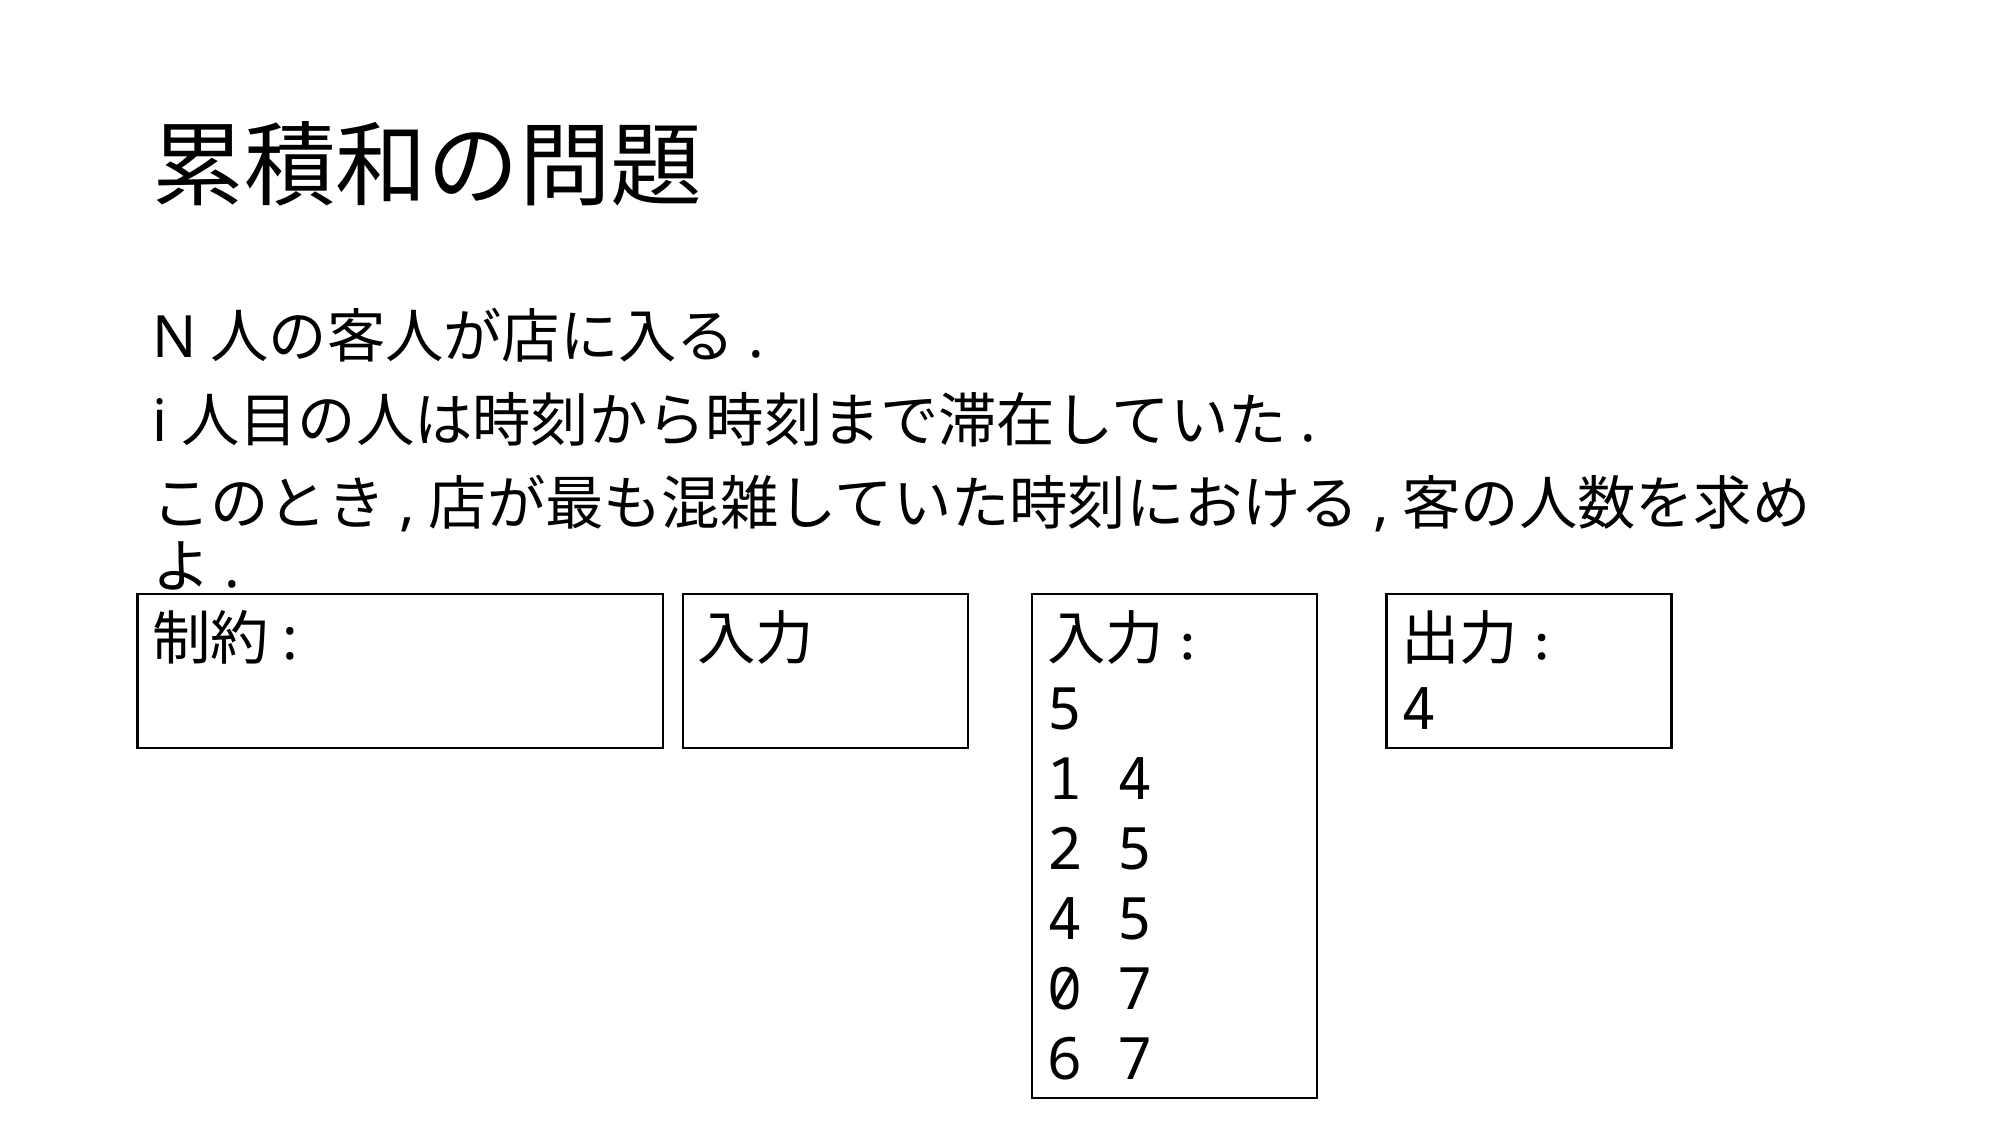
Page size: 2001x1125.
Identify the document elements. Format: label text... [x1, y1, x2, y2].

title 累積和の問題 [137, 59, 1863, 278]
text_box 出力: 4 [1385, 593, 1673, 749]
text_box 入力: 5 1 4 2 5 4 5 0 7 6 7 [1031, 593, 1318, 1099]
